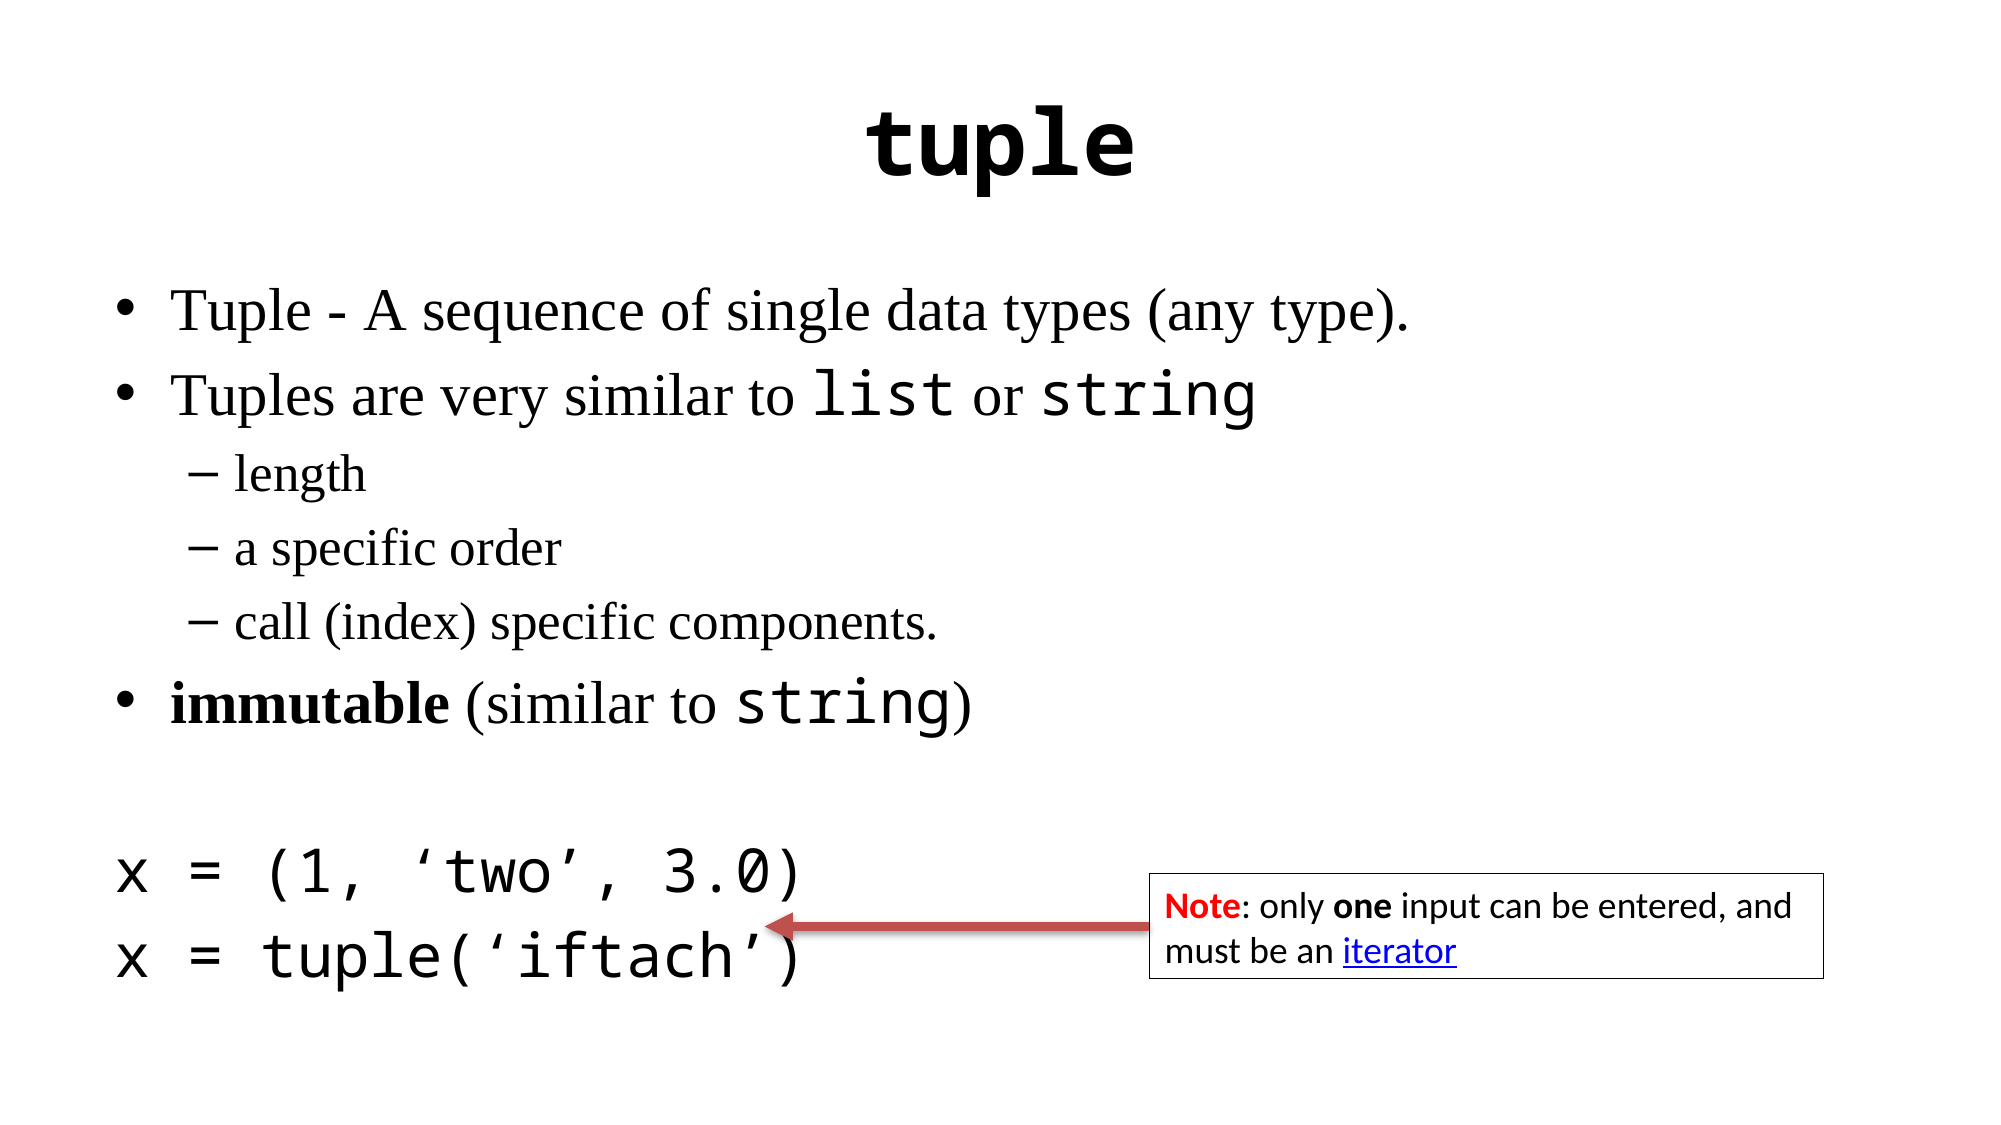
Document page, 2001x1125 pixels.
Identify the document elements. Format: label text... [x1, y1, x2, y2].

title tuple [99, 45, 1900, 233]
list Tuple - A sequence of single data types (any type). Tuples are very similar to list or string length a specific order call (index) specific components. immutable (similar to string) x = (1, ‘two’, 3.0) x = tuple(‘iftach’) [99, 262, 1900, 1005]
text_box Note: only one input can be entered, and must be an iterator [1149, 873, 1824, 979]
